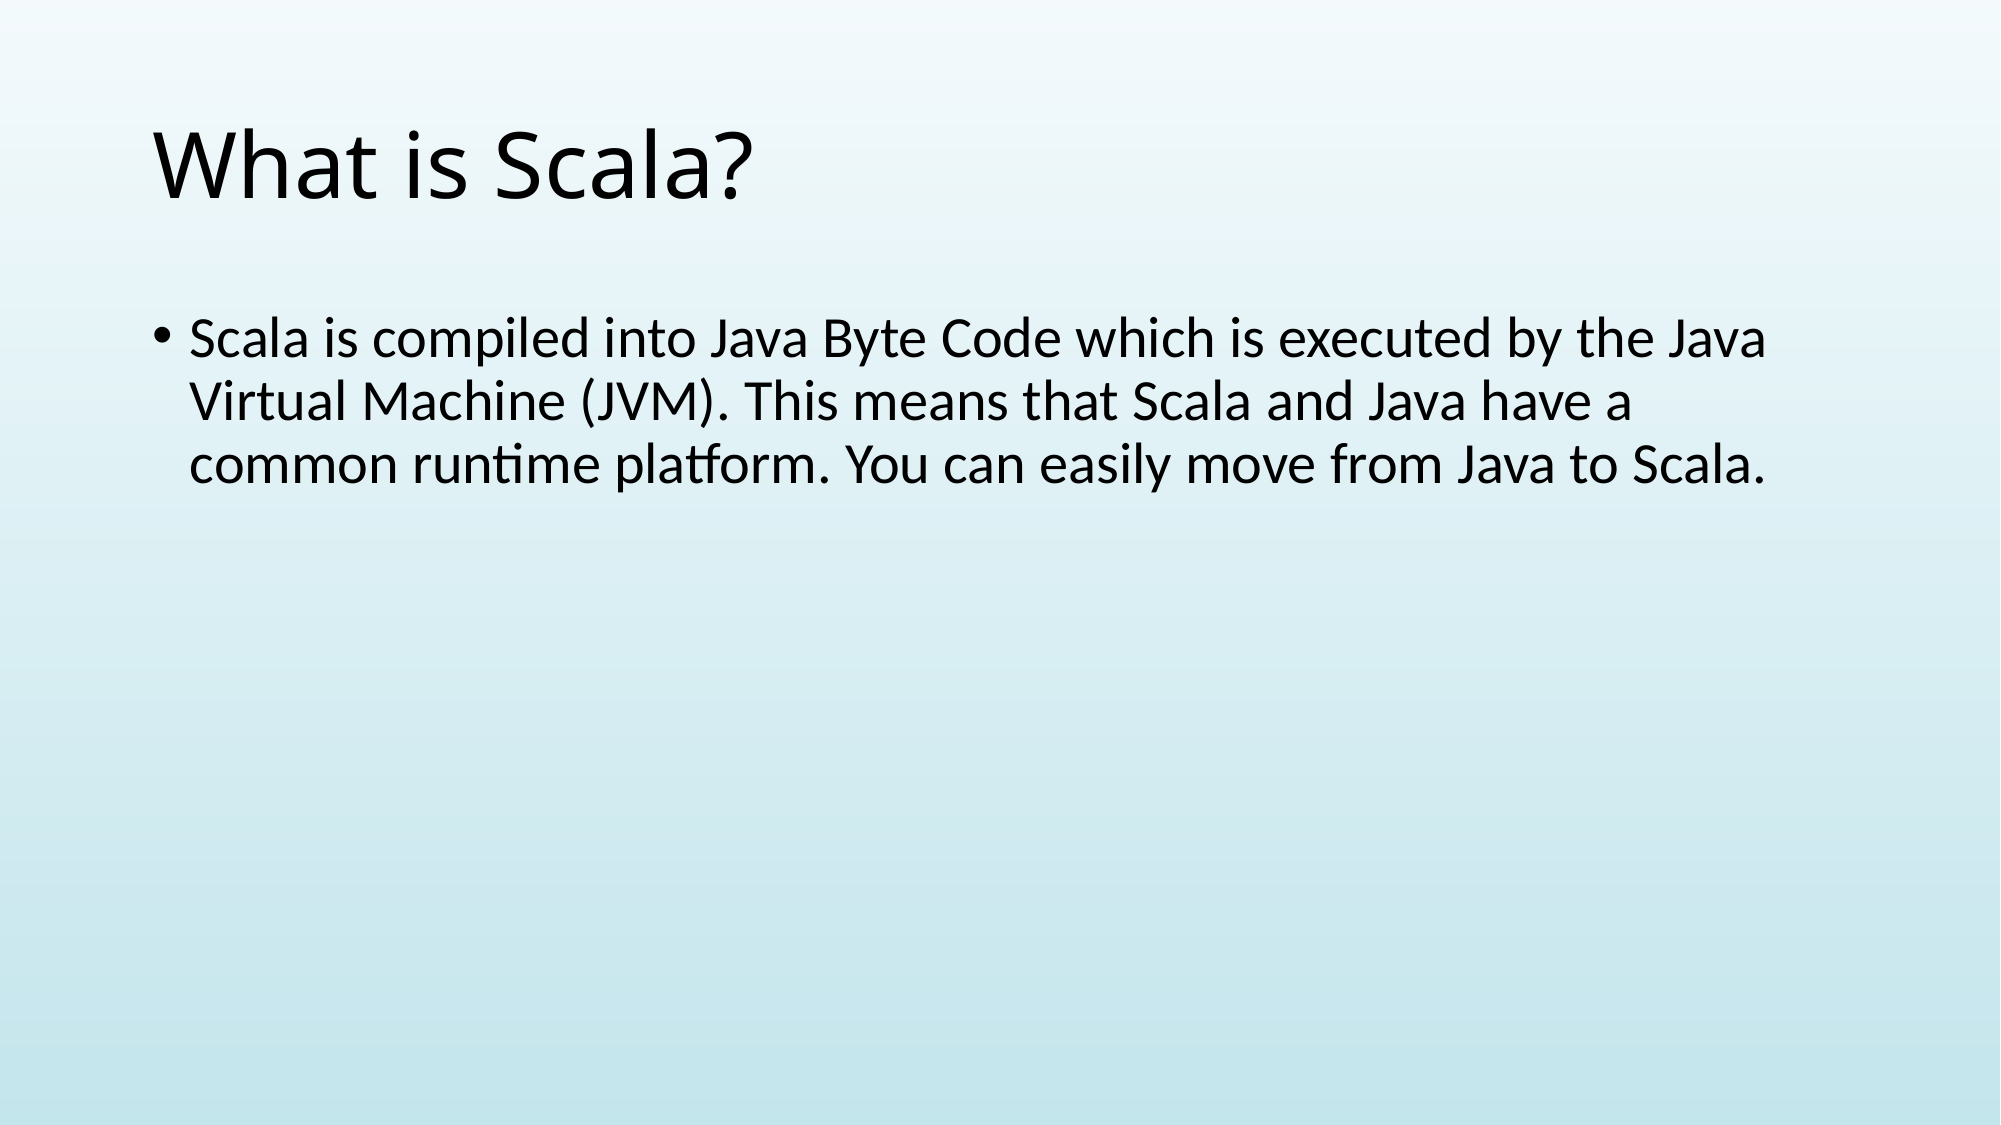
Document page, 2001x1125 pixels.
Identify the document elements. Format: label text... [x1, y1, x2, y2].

title What is Scala? [137, 59, 1863, 278]
list Scala is compiled into Java Byte Code which is executed by the Java Virtual Machine (JVM). This means that Scala and Java have a common runtime platform. You can easily move from Java to Scala. [137, 299, 1863, 1014]
